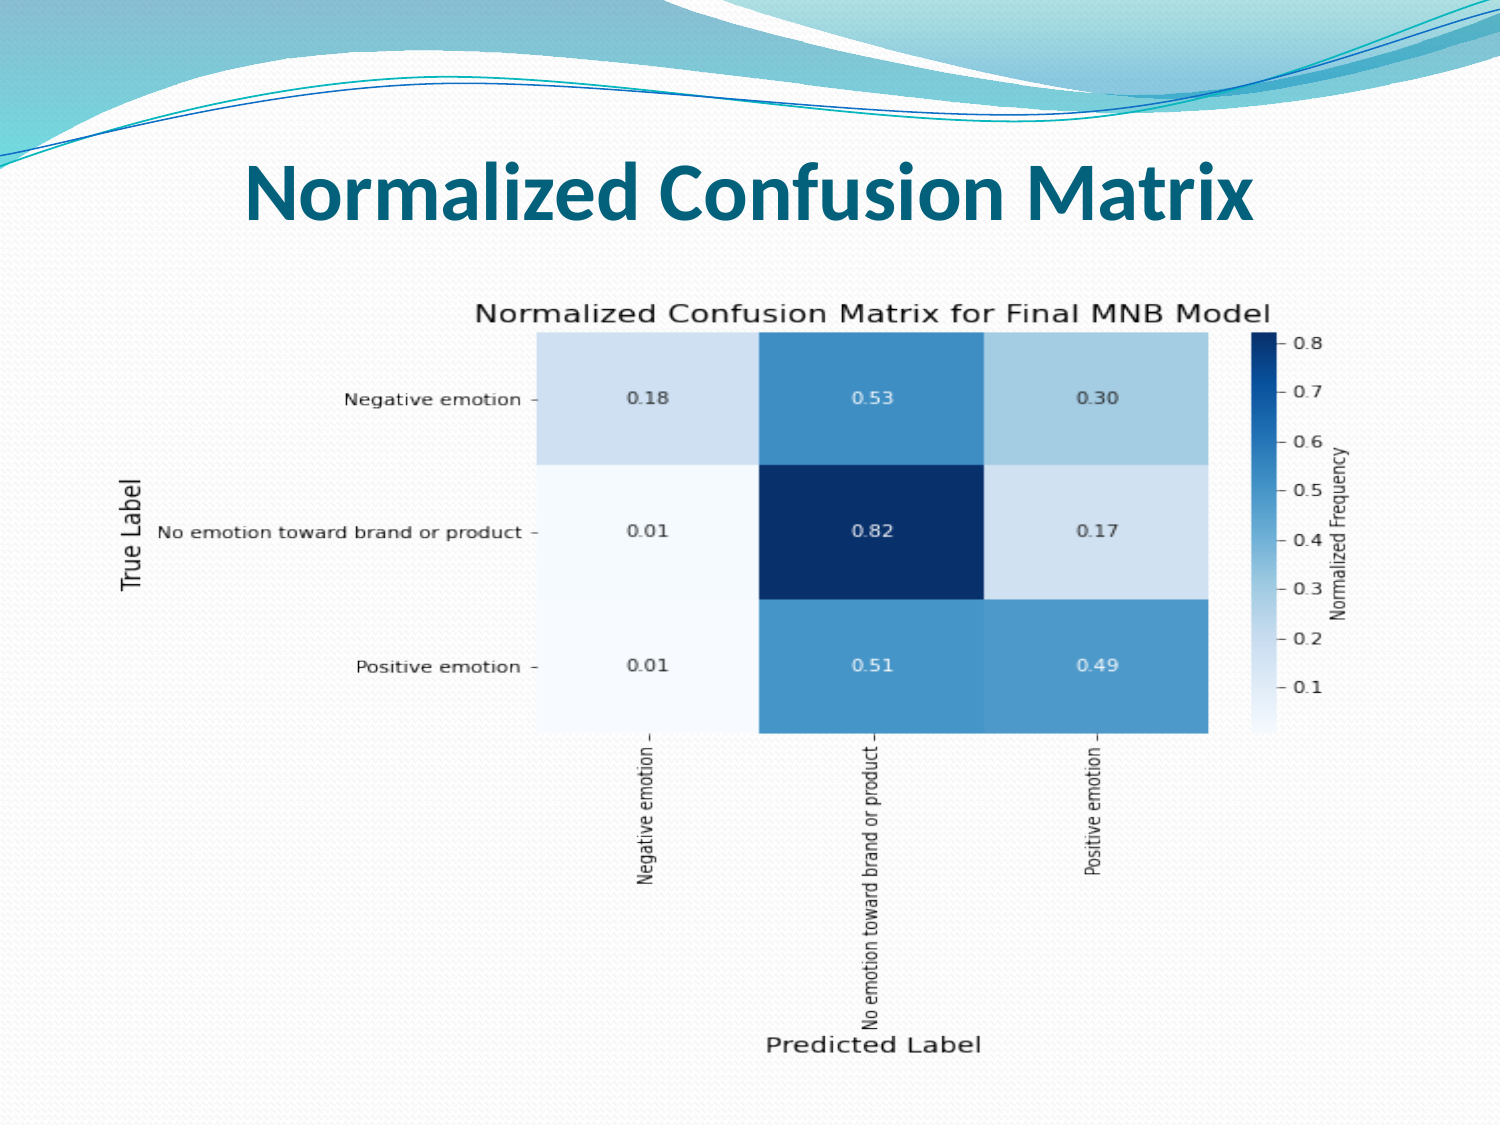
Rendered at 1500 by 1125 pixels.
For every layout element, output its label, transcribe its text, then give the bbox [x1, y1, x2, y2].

title Normalized Confusion Matrix [75, 149, 1425, 238]
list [99, 287, 1401, 1076]
